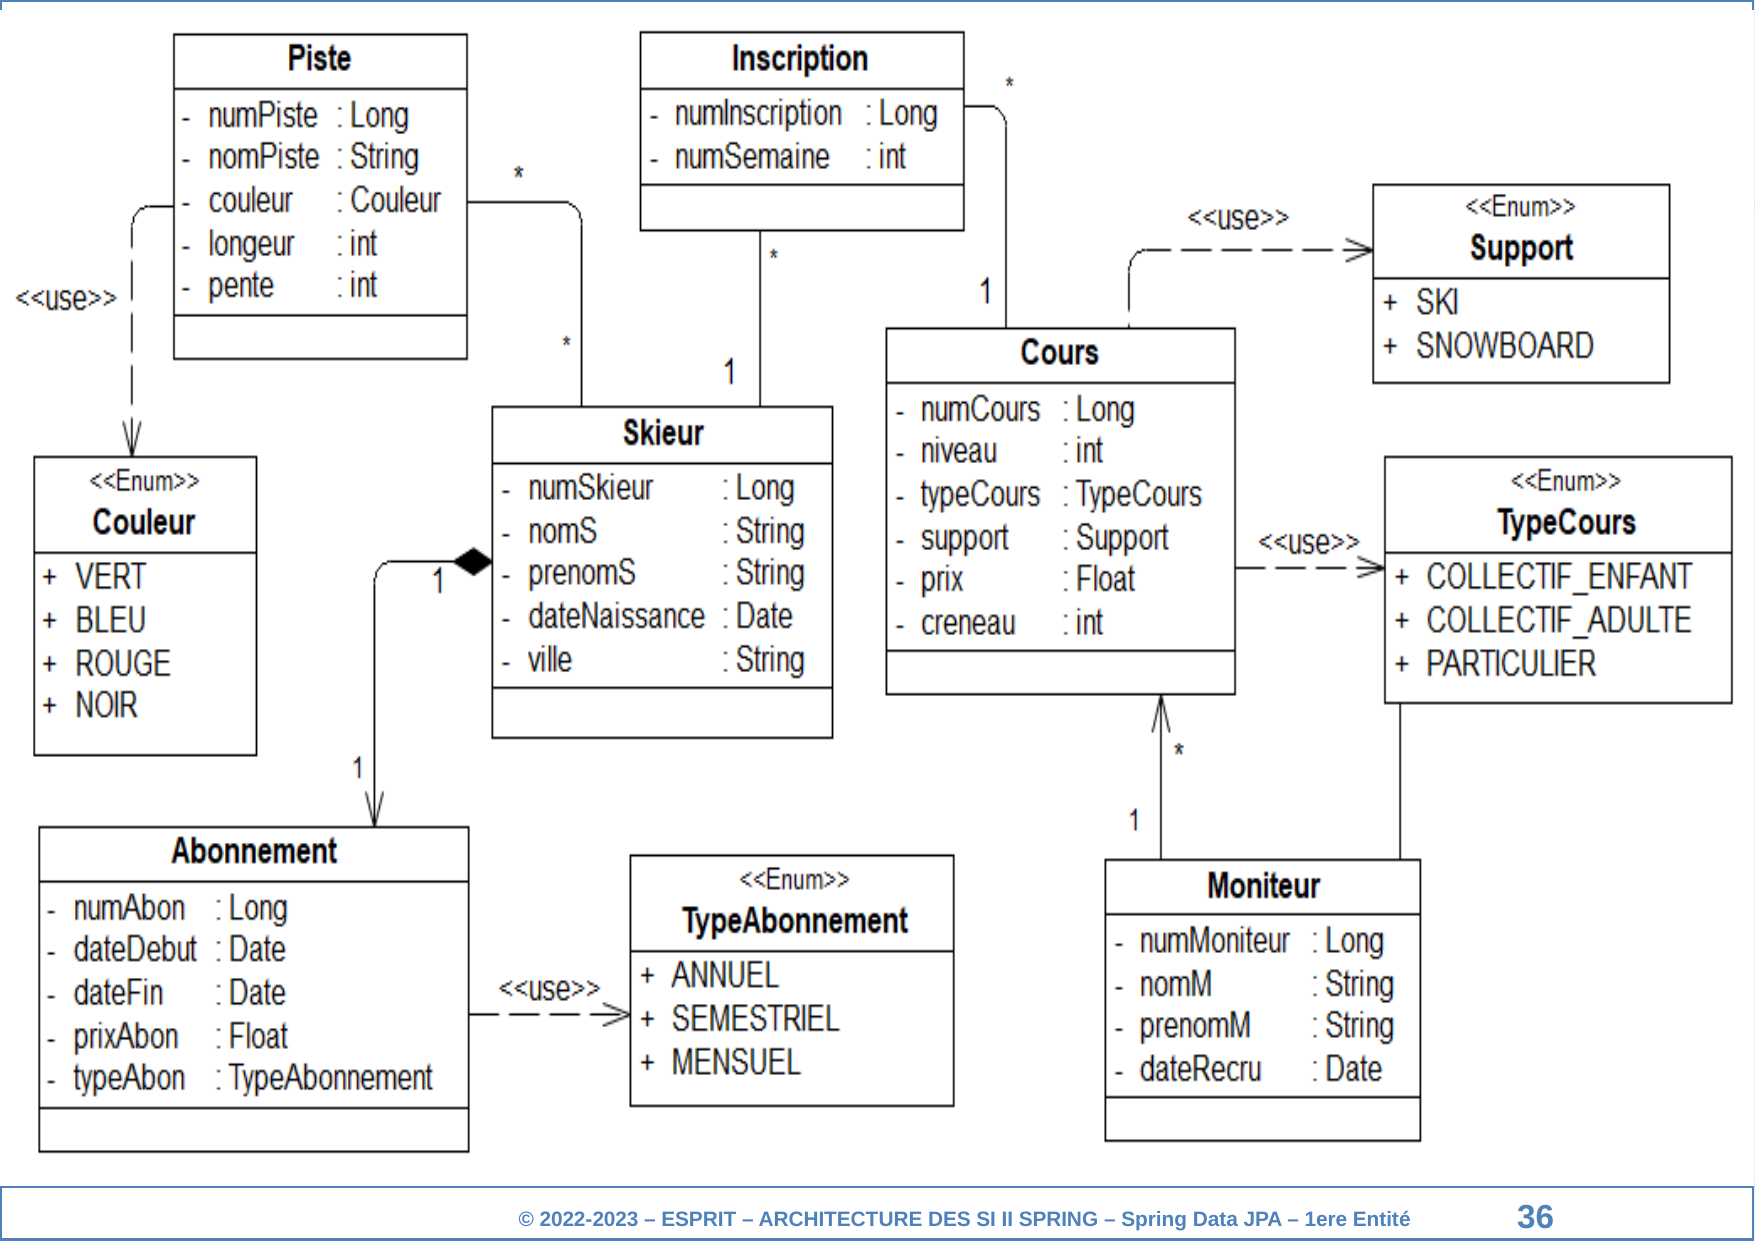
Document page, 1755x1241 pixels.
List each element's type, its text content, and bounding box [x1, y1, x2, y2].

picture [0, 9, 1755, 1186]
slide_number ‹#› [1486, 1202, 1733, 1241]
